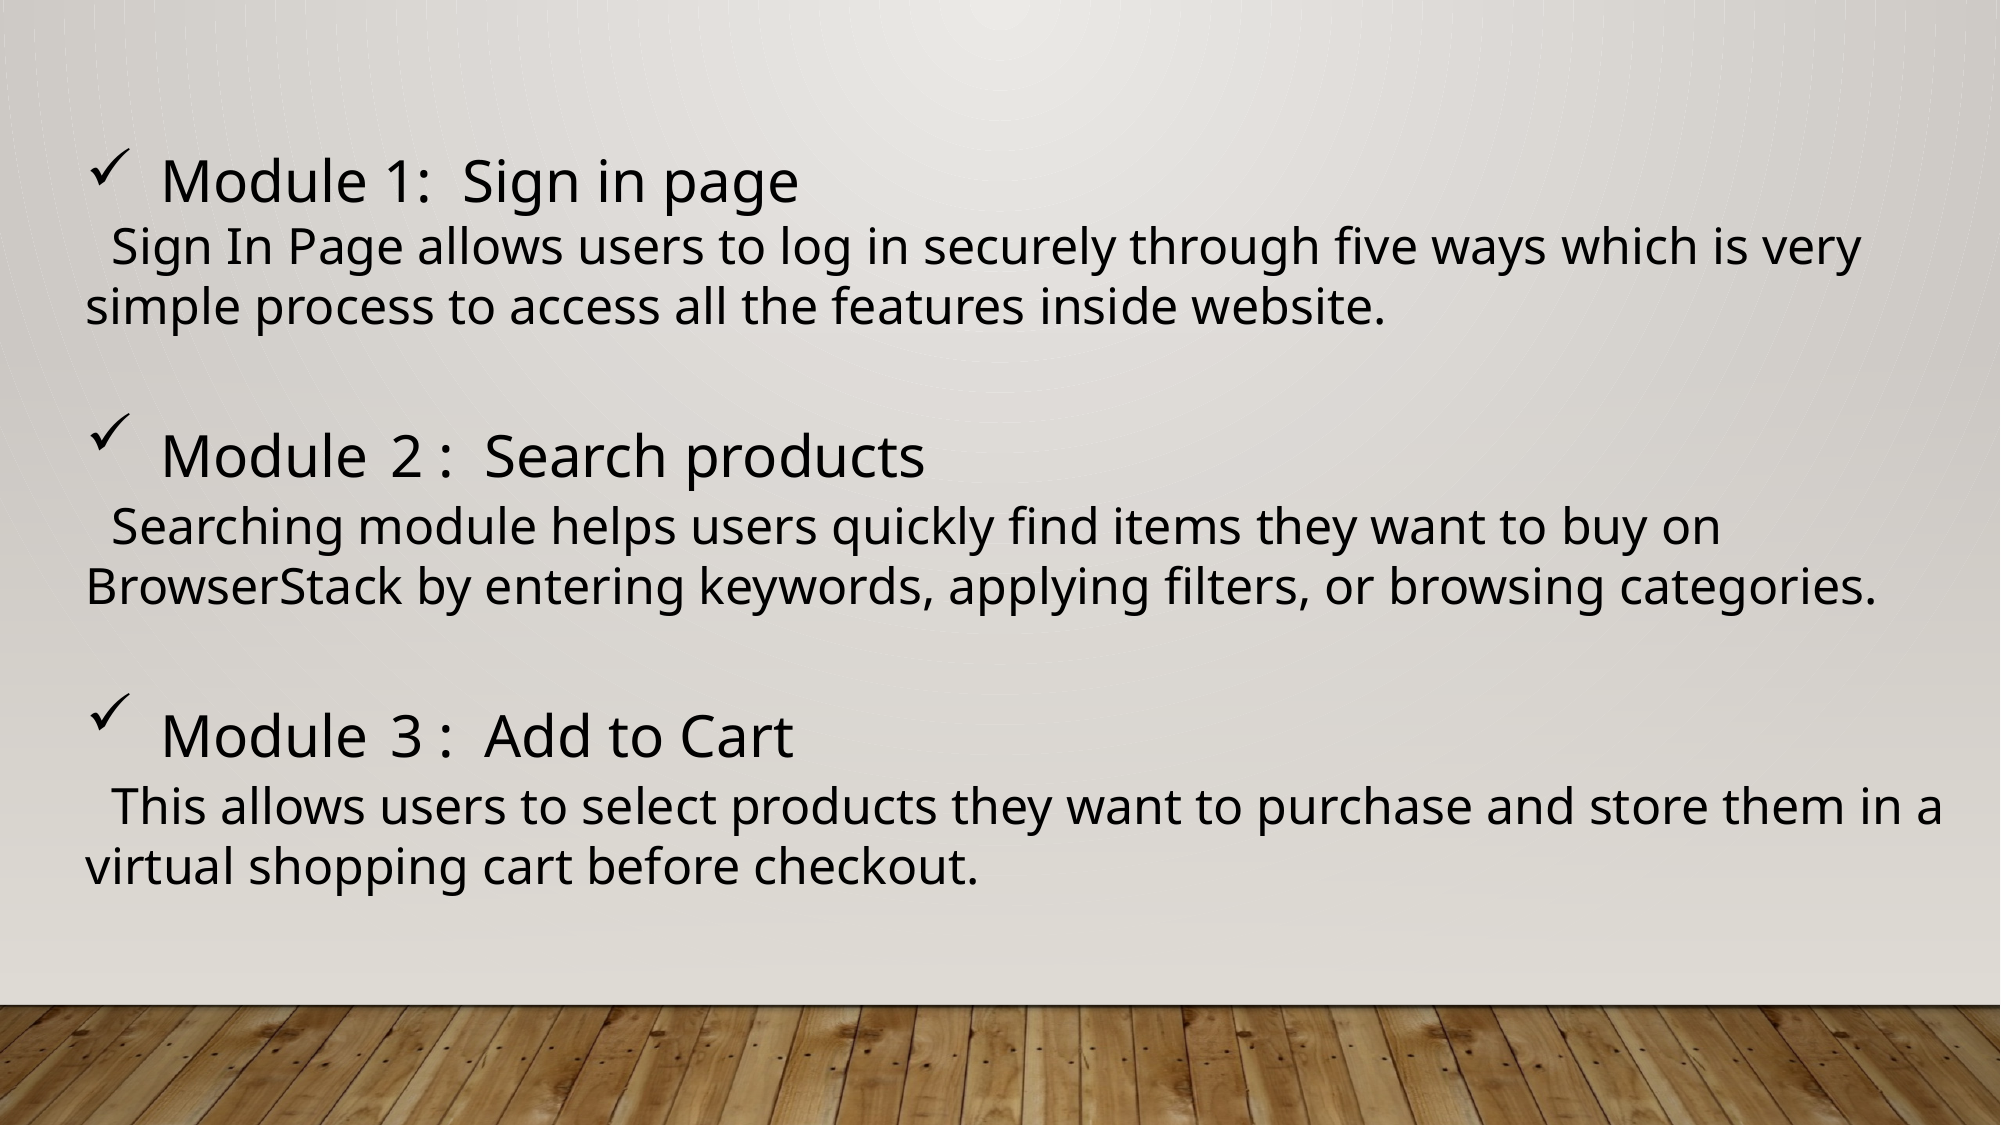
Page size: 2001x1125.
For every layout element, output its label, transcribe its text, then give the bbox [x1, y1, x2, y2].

text_box Module 1: Sign in page Sign In Page allows users to log in securely through five ways which is very simple process to access all the features inside website. Module 2 : Search products Searching module helps users quickly find items they want to buy on BrowserStack by entering keywords, applying filters, or browsing categories. Module 3 : Add to Cart This allows users to select products they want to purchase and store them in a virtual shopping cart before checkout. [70, 137, 2000, 902]
picture [0, 1005, 2000, 1125]
